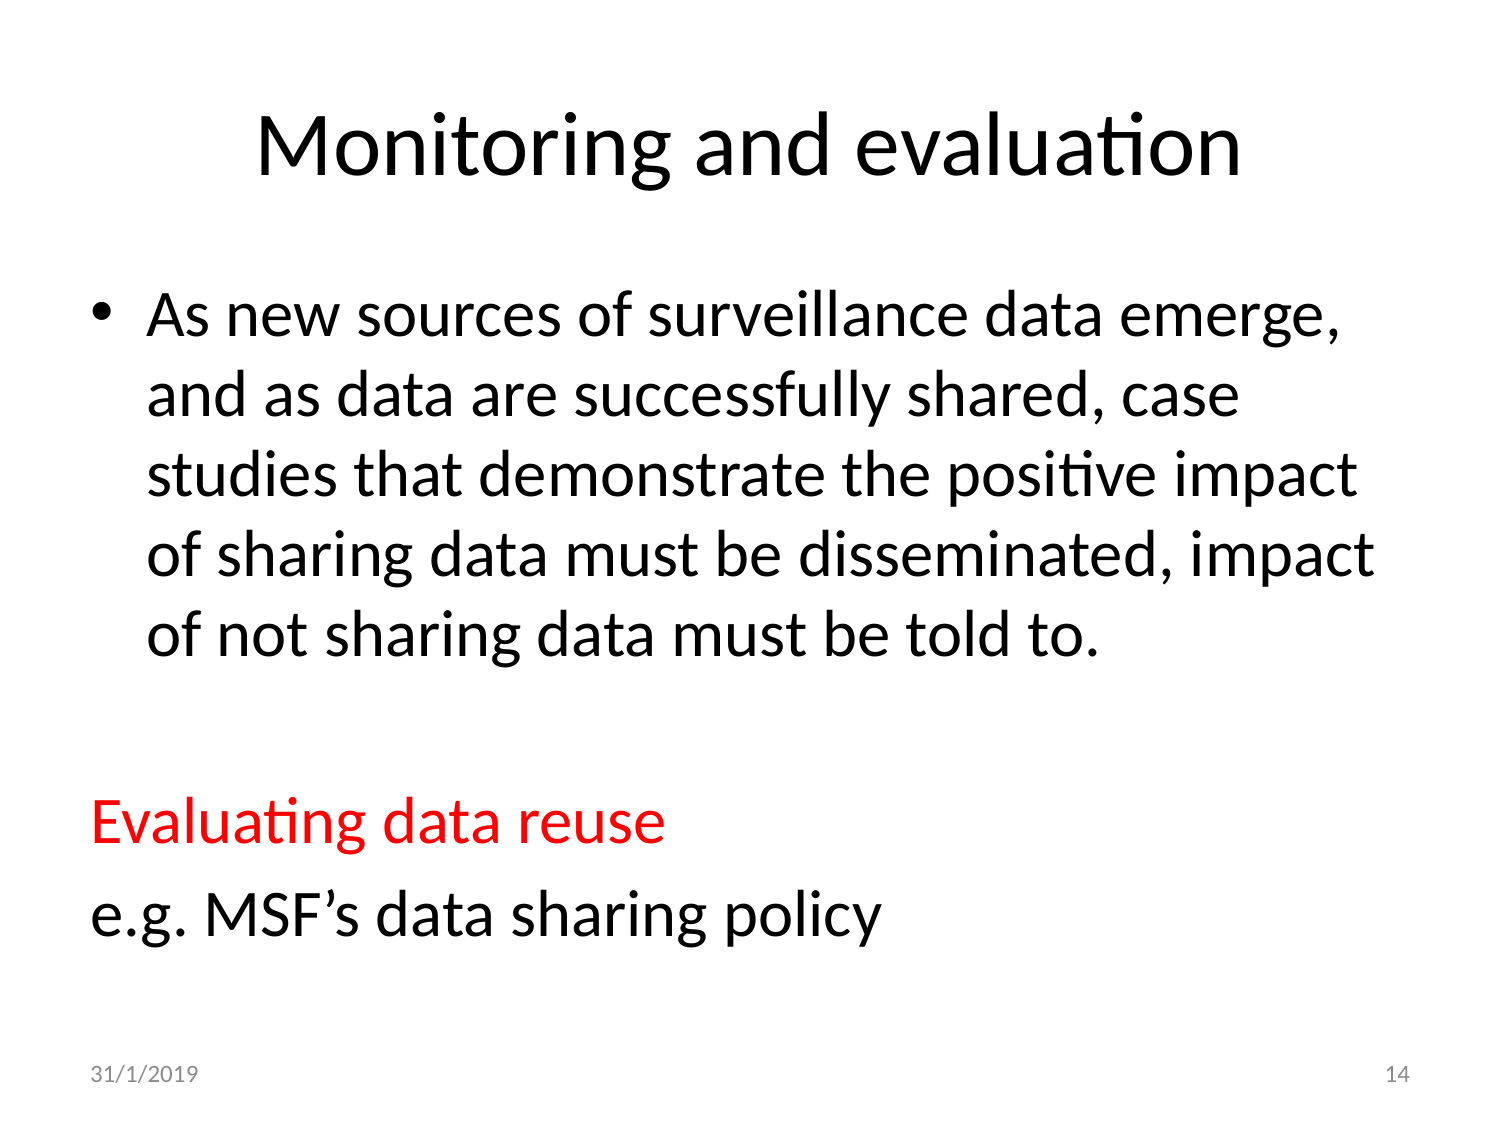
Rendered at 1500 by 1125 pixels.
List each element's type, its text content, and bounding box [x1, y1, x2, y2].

title Monitoring and evaluation [75, 45, 1425, 233]
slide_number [75, 1042, 425, 1103]
list As new sources of surveillance data emerge, and as data are successfully shared, case studies that demonstrate the positive impact of sharing data must be disseminated, impact of not sharing data must be told to. Evaluating data reuse e.g. MSF’s data sharing policy [75, 262, 1425, 1005]
slide_number 14 [1074, 1042, 1425, 1103]
